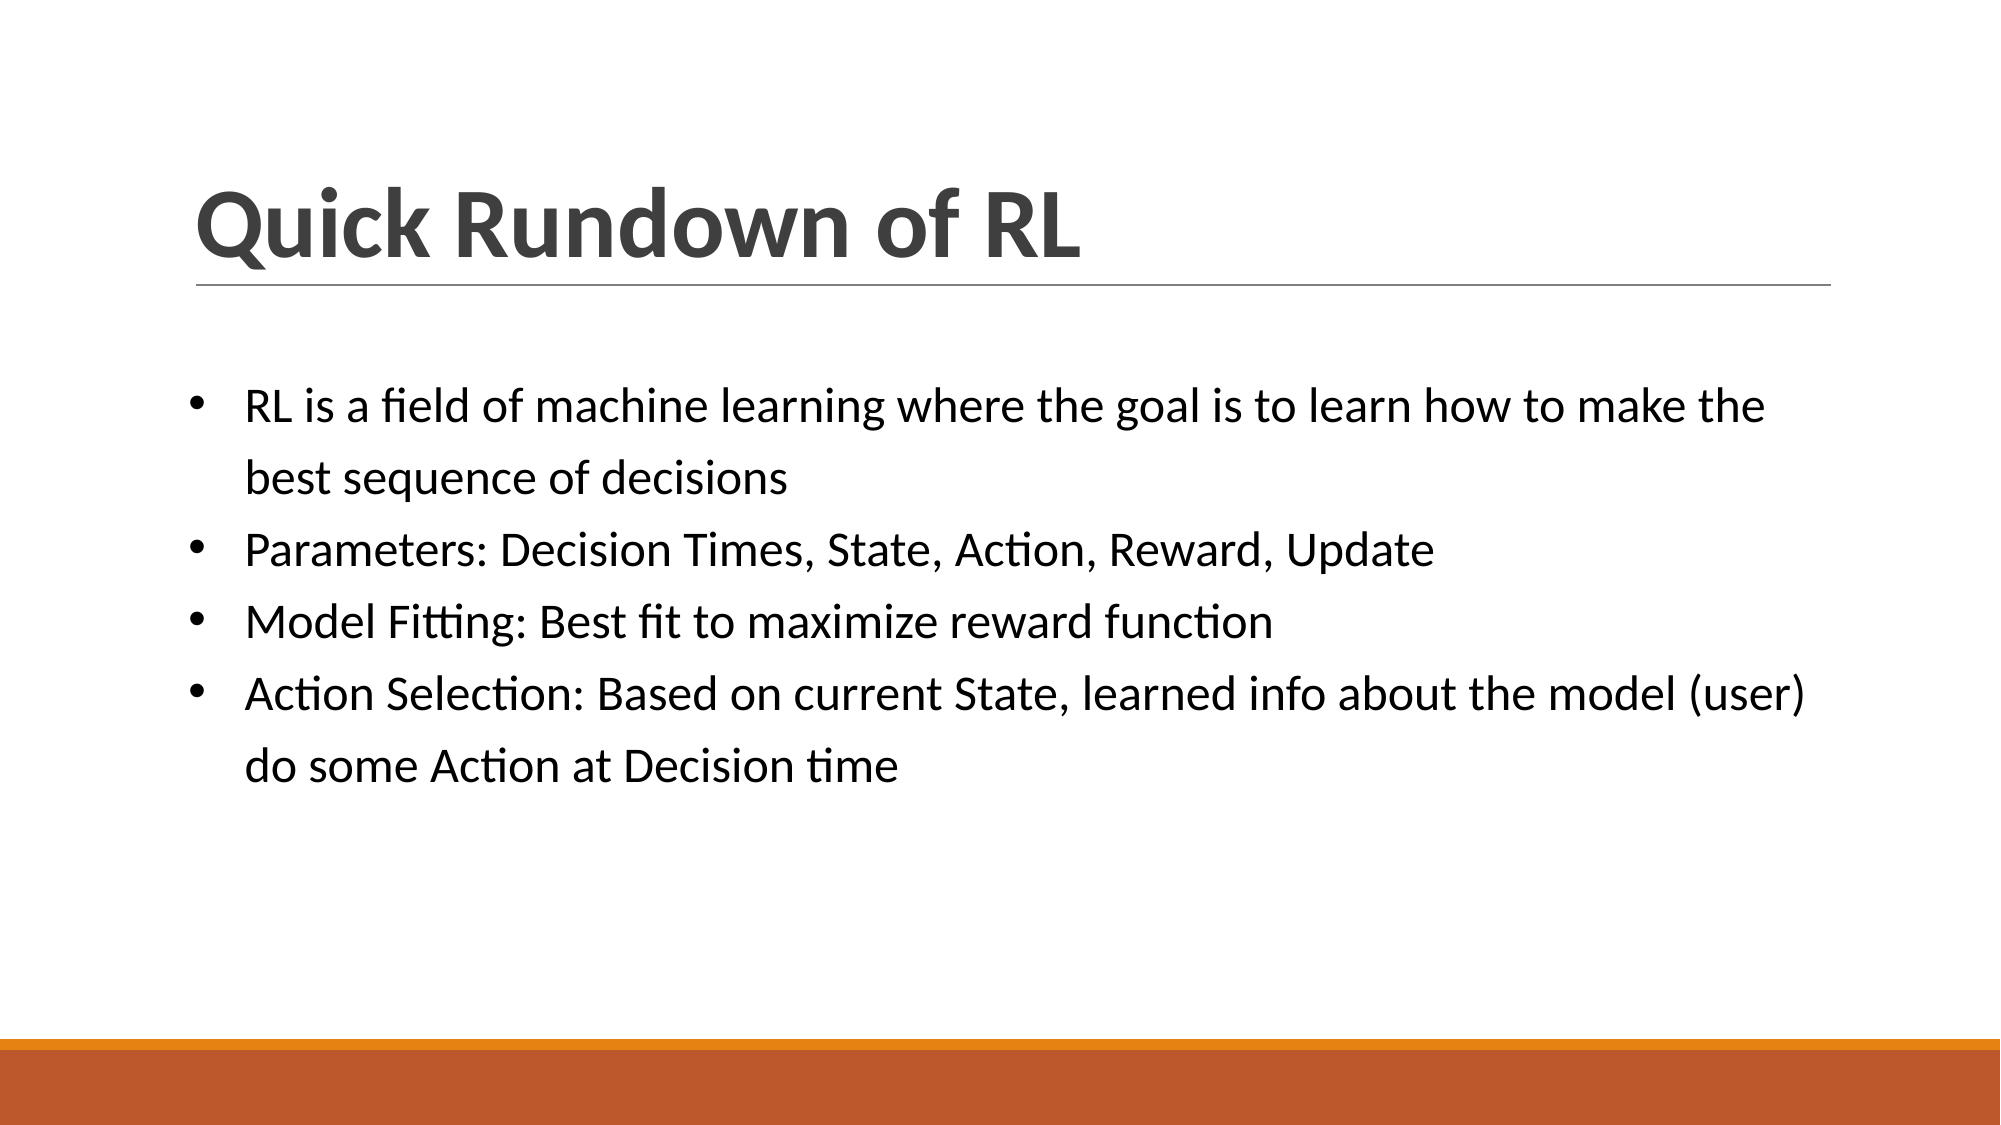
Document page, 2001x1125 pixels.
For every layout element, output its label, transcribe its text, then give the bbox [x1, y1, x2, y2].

text_box RL is a field of machine learning where the goal is to learn how to make the best sequence of decisions Parameters: Decision Times, State, Action, Reward, Update Model Fitting: Best fit to maximize reward function Action Selection: Based on current State, learned info about the model (user) do some Action at Decision time [179, 351, 1830, 801]
title Quick Rundown of RL [180, 47, 1830, 285]
